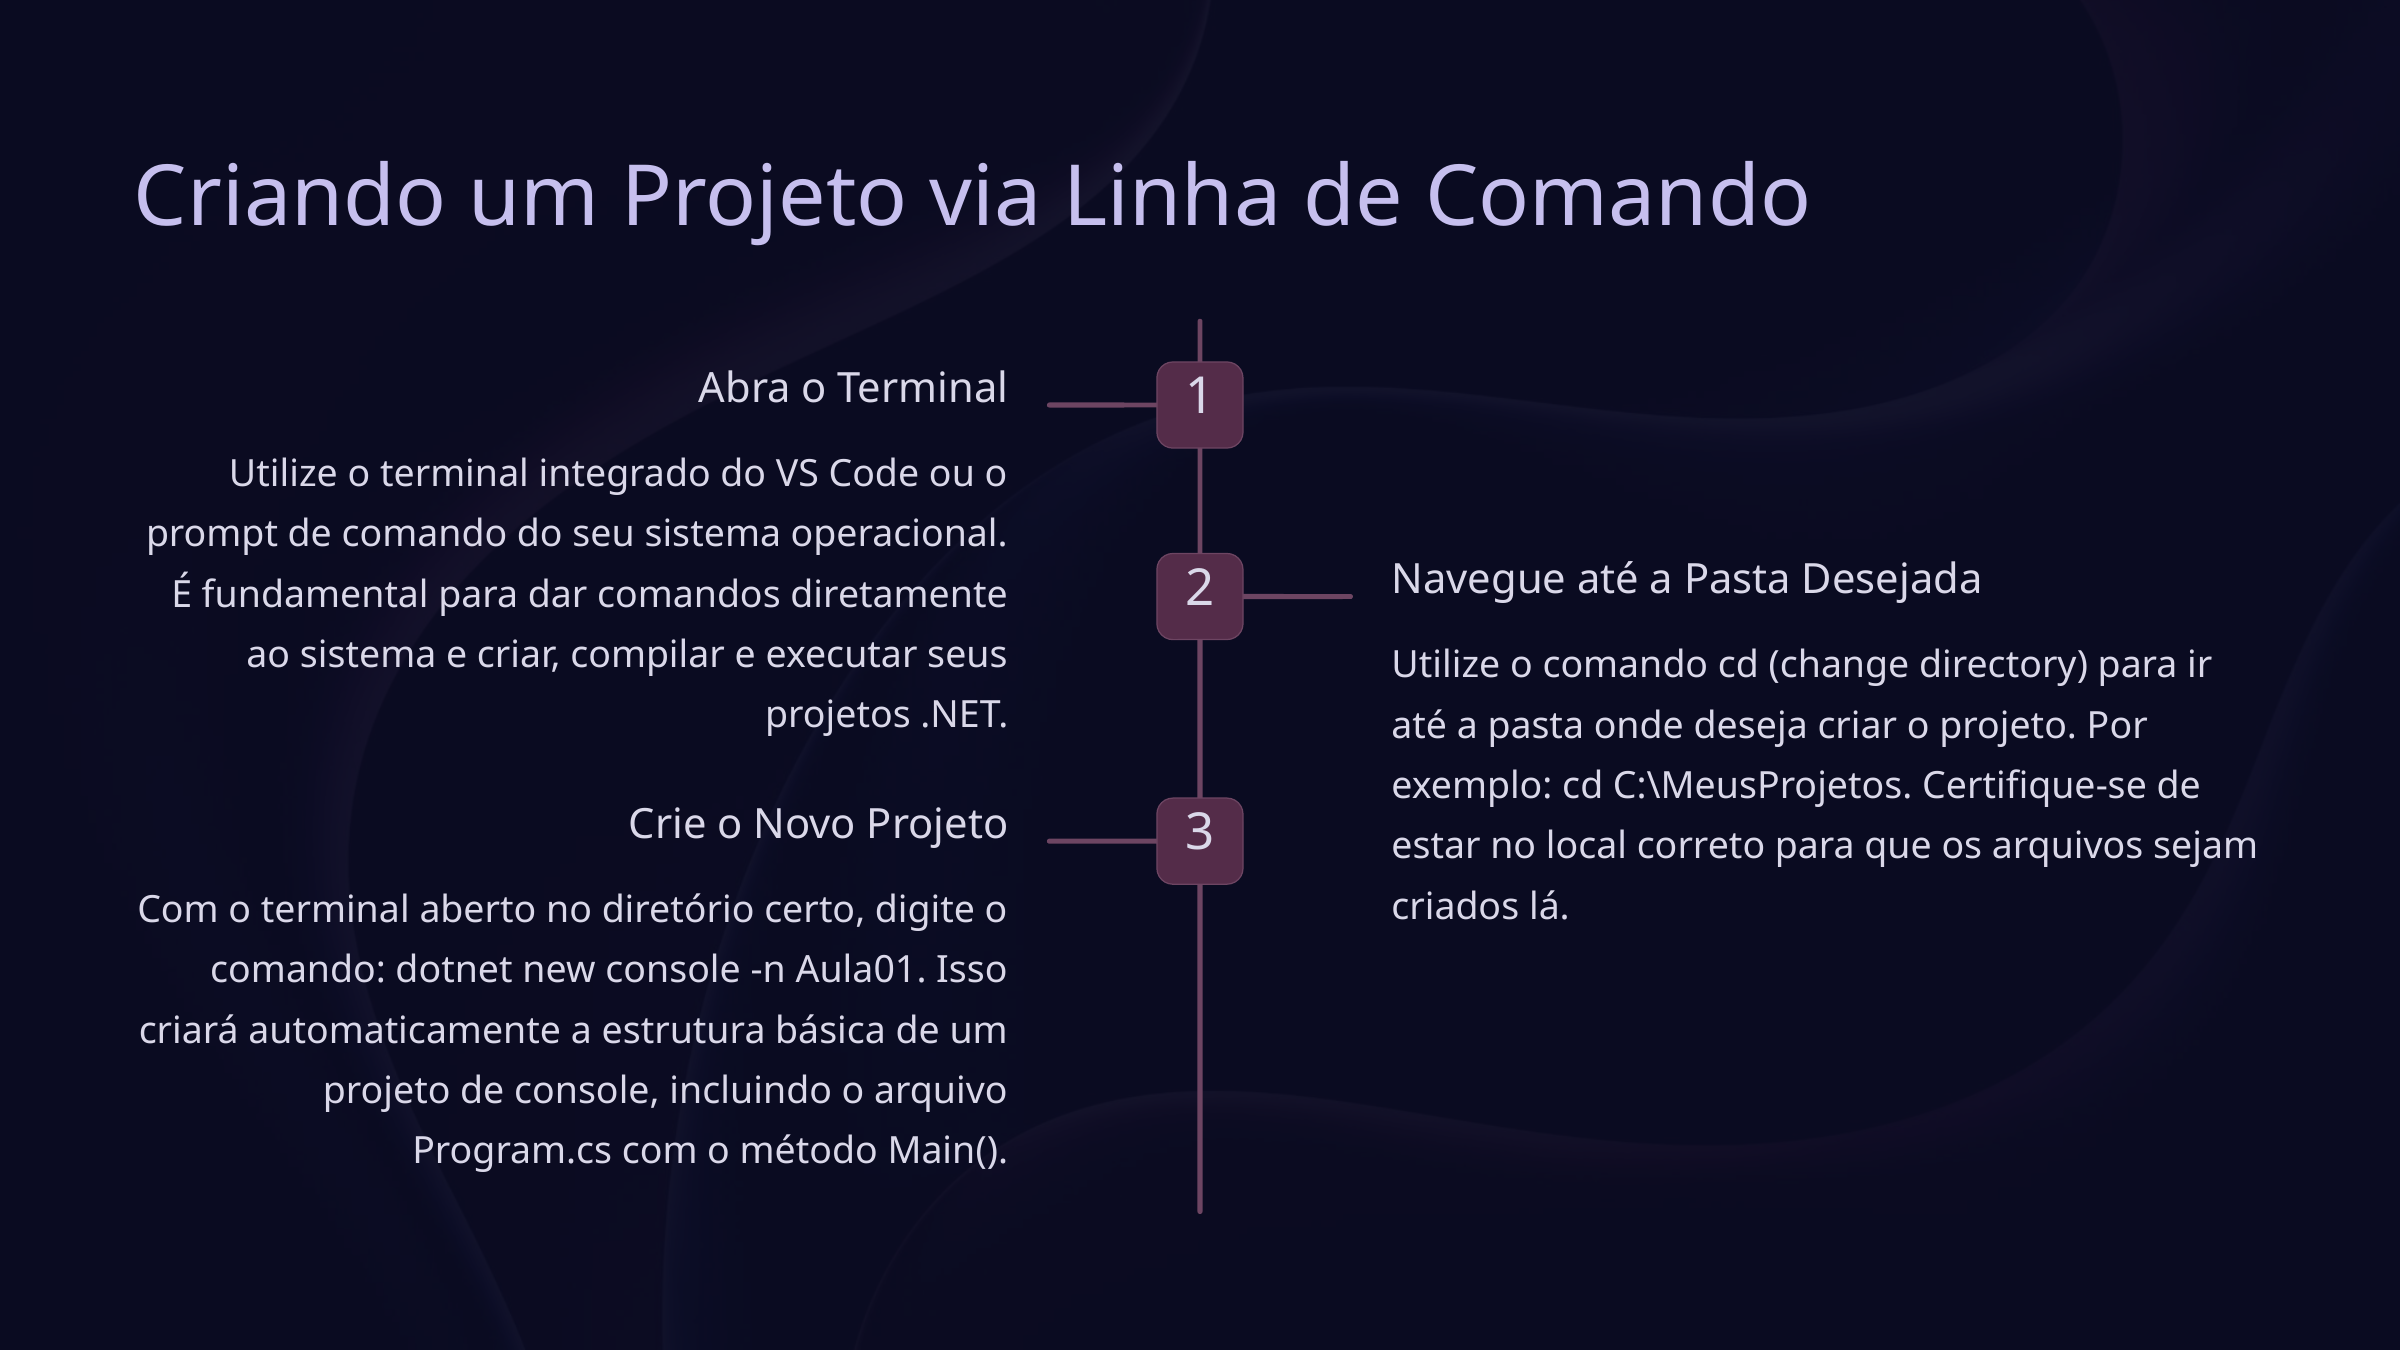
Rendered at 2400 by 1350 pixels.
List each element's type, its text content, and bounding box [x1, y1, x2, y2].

text_box [1156, 798, 1244, 885]
text_box [1046, 838, 1156, 844]
text_box 2 [1174, 564, 1226, 629]
text_box [1197, 640, 1203, 798]
text_box Navegue até a Pasta Desejada [1391, 548, 2025, 602]
text_box [1244, 593, 1353, 600]
text_box [1046, 402, 1156, 408]
text_box [1197, 318, 1203, 361]
text_box [1197, 885, 1203, 1215]
text_box Utilize o comando cd (change directory) para ir até a pasta onde deseja criar o projeto. Por exemplo: cd C:\MeusProjetos. Certifique-se de estar no local correto para que os arquivos sejam criados lá. [1391, 624, 2266, 870]
text_box Crie o Novo Projeto [582, 793, 1009, 847]
text_box [1156, 553, 1244, 640]
text_box 3 [1174, 809, 1226, 874]
text_box Utilize o terminal integrado do VS Code ou o prompt de comando do seu sistema operacional. É fundamental para dar comandos diretamente ao sistema e criar, compilar e executar seus projetos .NET. [134, 433, 1009, 679]
text_box 1 [1174, 373, 1226, 437]
text_box [1197, 449, 1203, 553]
text_box [1156, 361, 1244, 449]
text_box Com o terminal aberto no diretório certo, digite o comando: dotnet new console -n Aula01. Isso criará automaticamente a estrutura básica de um projeto de console, incluindo o arquivo Program.cs com o método Main(). [134, 869, 1009, 1176]
text_box Criando um Projeto via Linha de Comando [133, 135, 1917, 243]
text_box Abra o Terminal [582, 357, 1009, 411]
